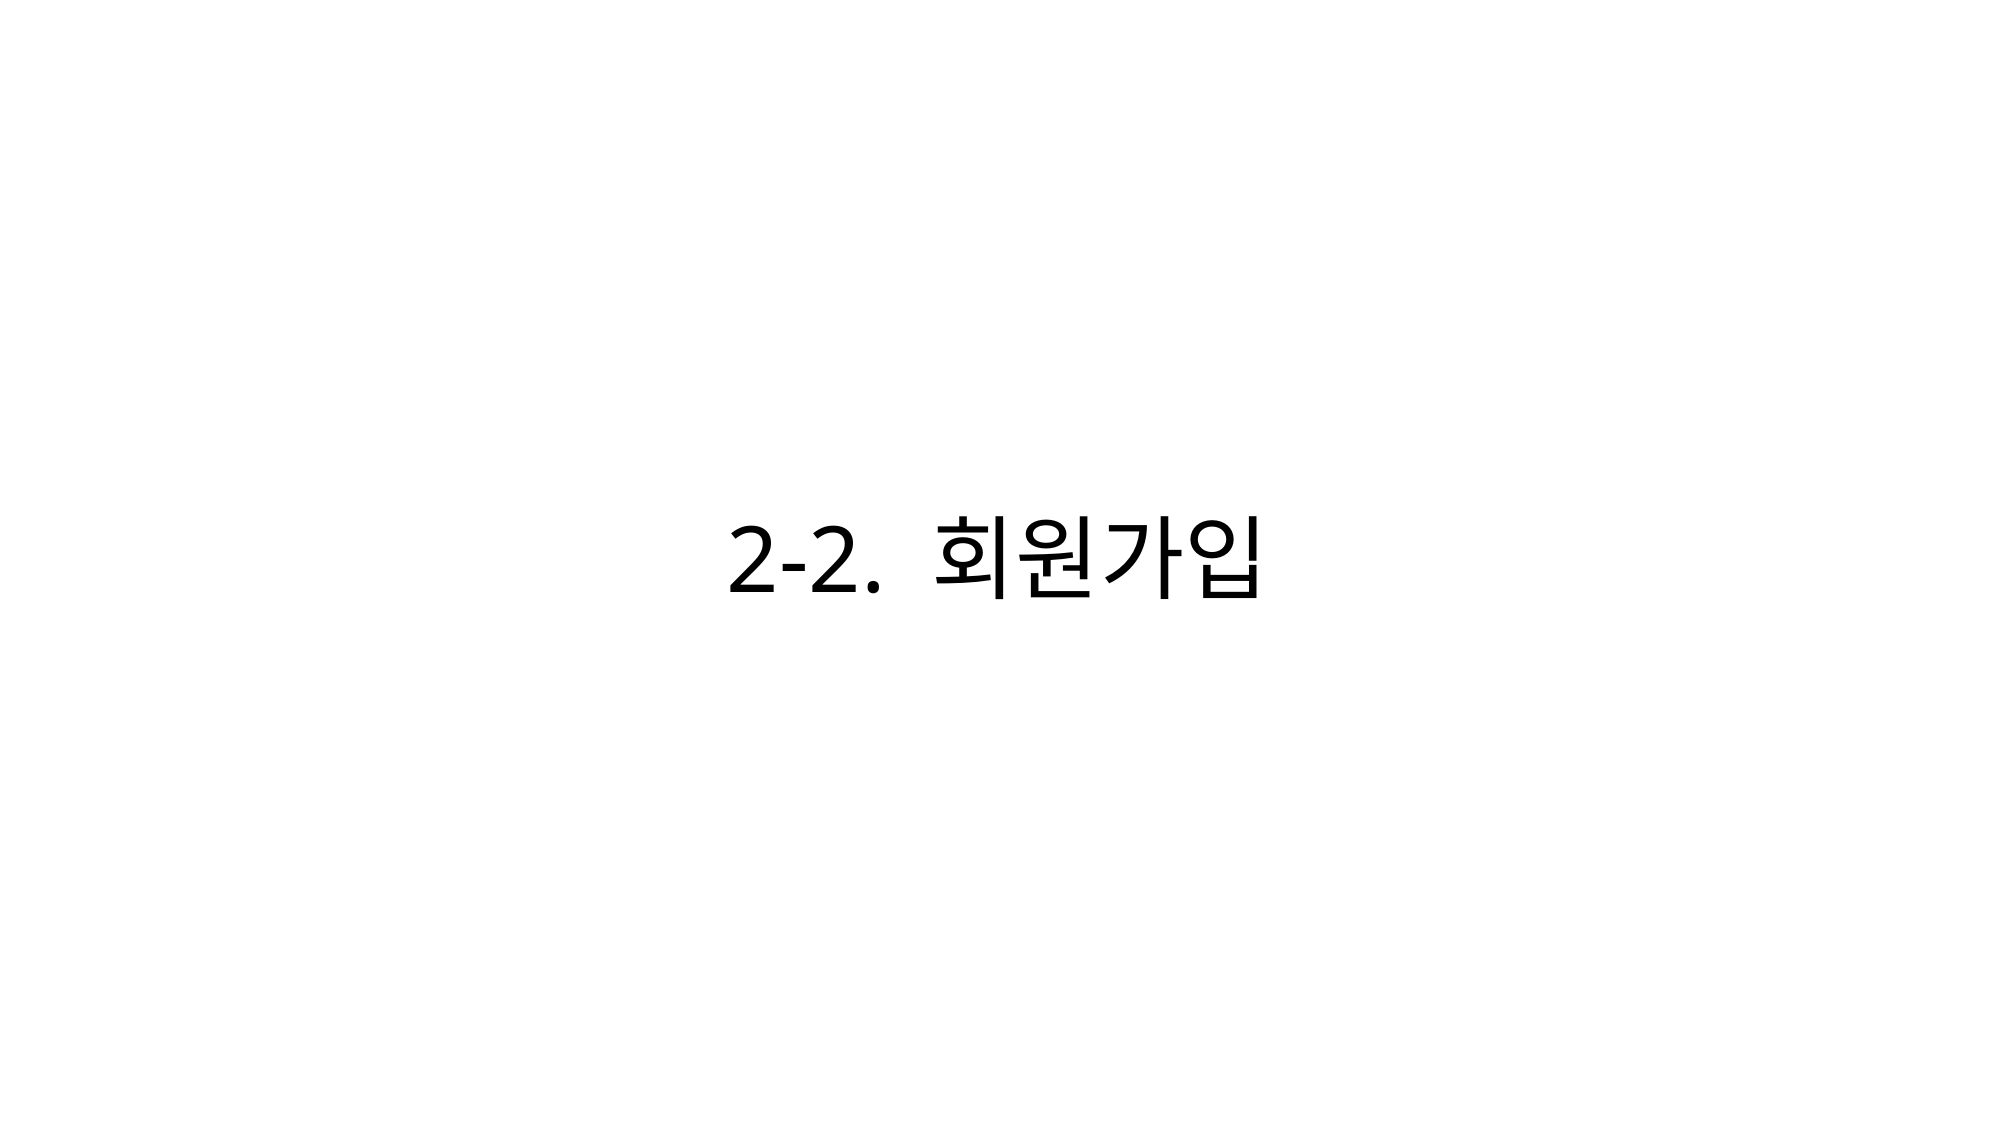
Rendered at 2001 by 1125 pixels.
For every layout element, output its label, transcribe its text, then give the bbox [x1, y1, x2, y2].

title 2-2. 회원가입 [135, 453, 1861, 672]
